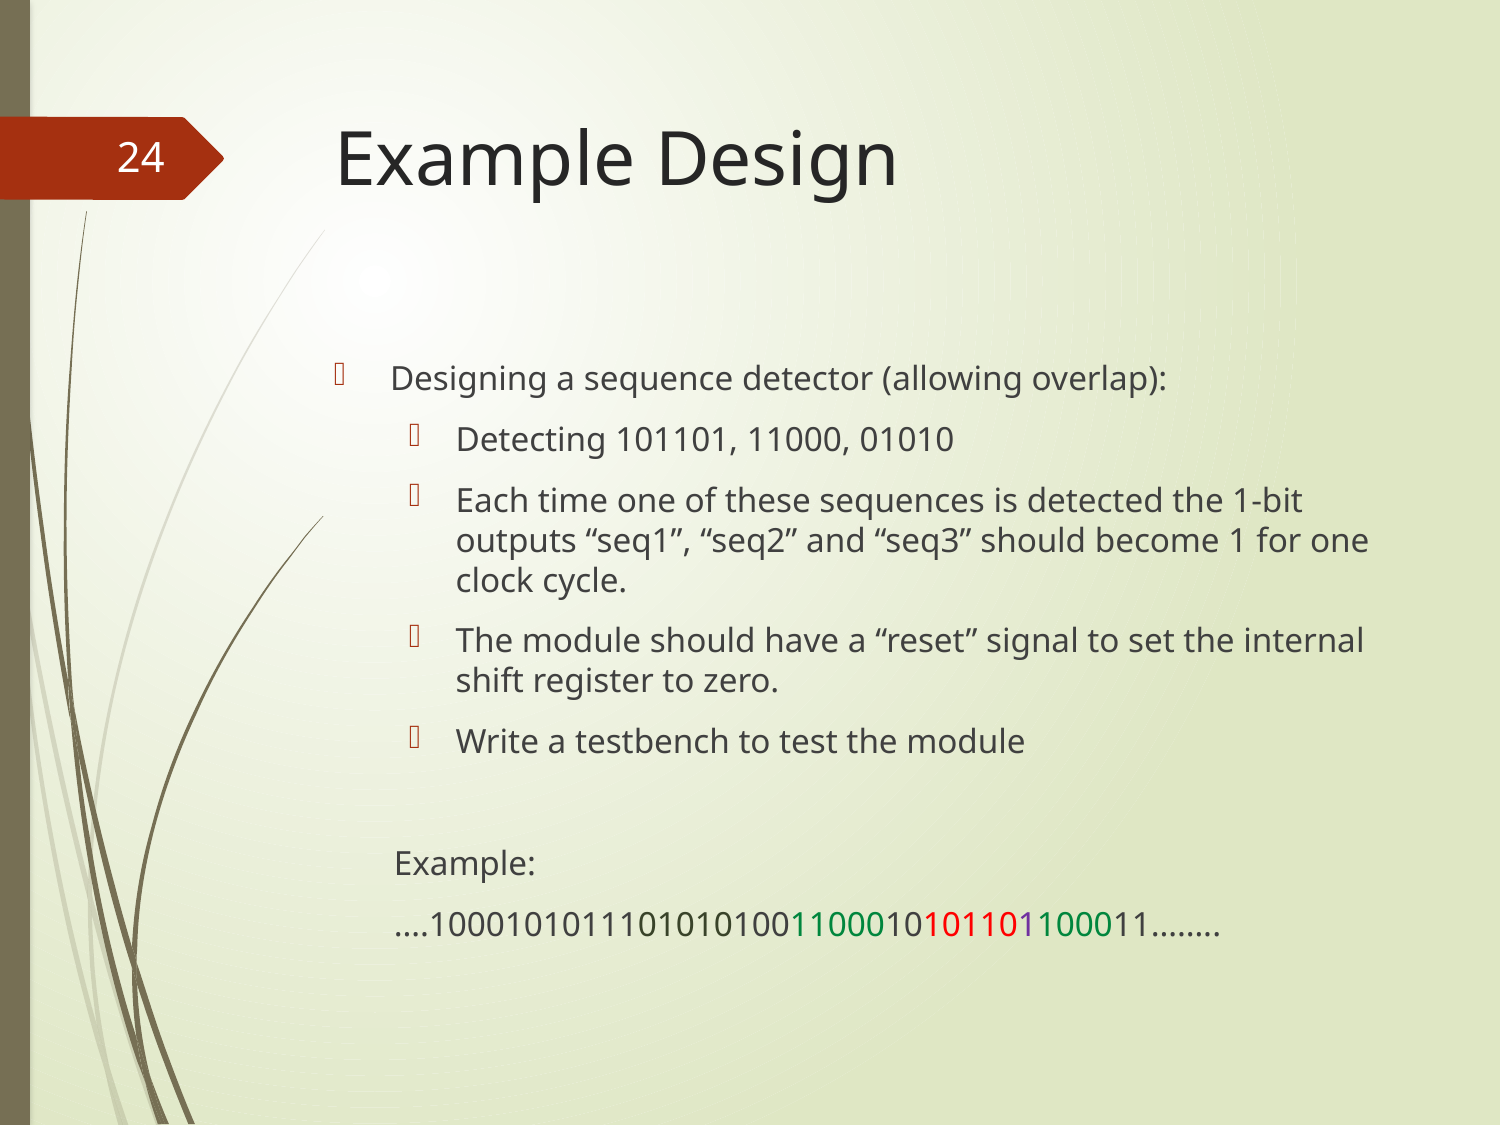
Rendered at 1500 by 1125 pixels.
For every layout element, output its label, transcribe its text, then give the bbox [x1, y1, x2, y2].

slide_number 24 [83, 129, 180, 190]
list Designing a sequence detector (allowing overlap): Detecting 101101, 11000, 01010 Each time one of these sequences is detected the 1-bit outputs “seq1”, “seq2” and “seq3” should become 1 for one clock cycle. The module should have a “reset” signal to set the internal shift register to zero. Write a testbench to test the module Example: ….10001010111010101001100010101101100011…….. [318, 350, 1400, 970]
title Example Design [319, 102, 1400, 313]
